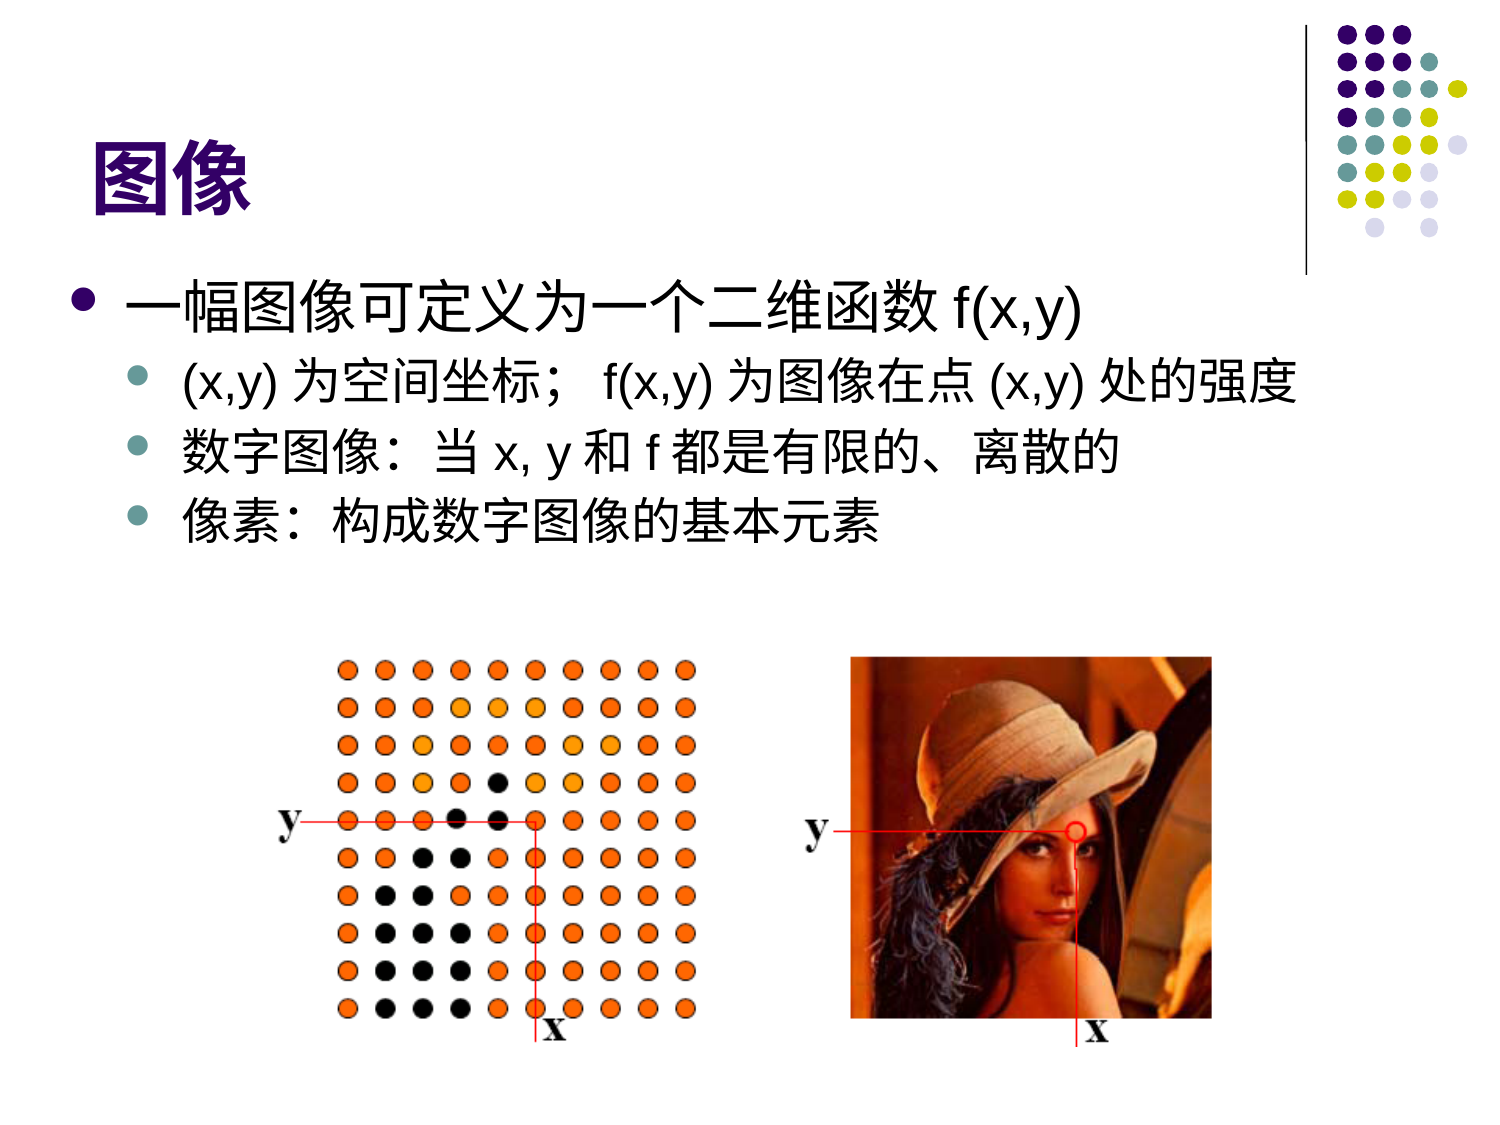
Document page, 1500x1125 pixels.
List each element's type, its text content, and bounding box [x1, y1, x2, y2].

list 一幅图像可定义为一个二维函数f(x,y) (x,y)为空间坐标；f(x,y)为图像在点(x,y)处的强度 数字图像：当x, y和f都是有限的、离散的 像素：构成数字图像的基本元素 [53, 262, 1455, 1001]
title 图像 [75, 20, 1313, 233]
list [262, 643, 1237, 1048]
